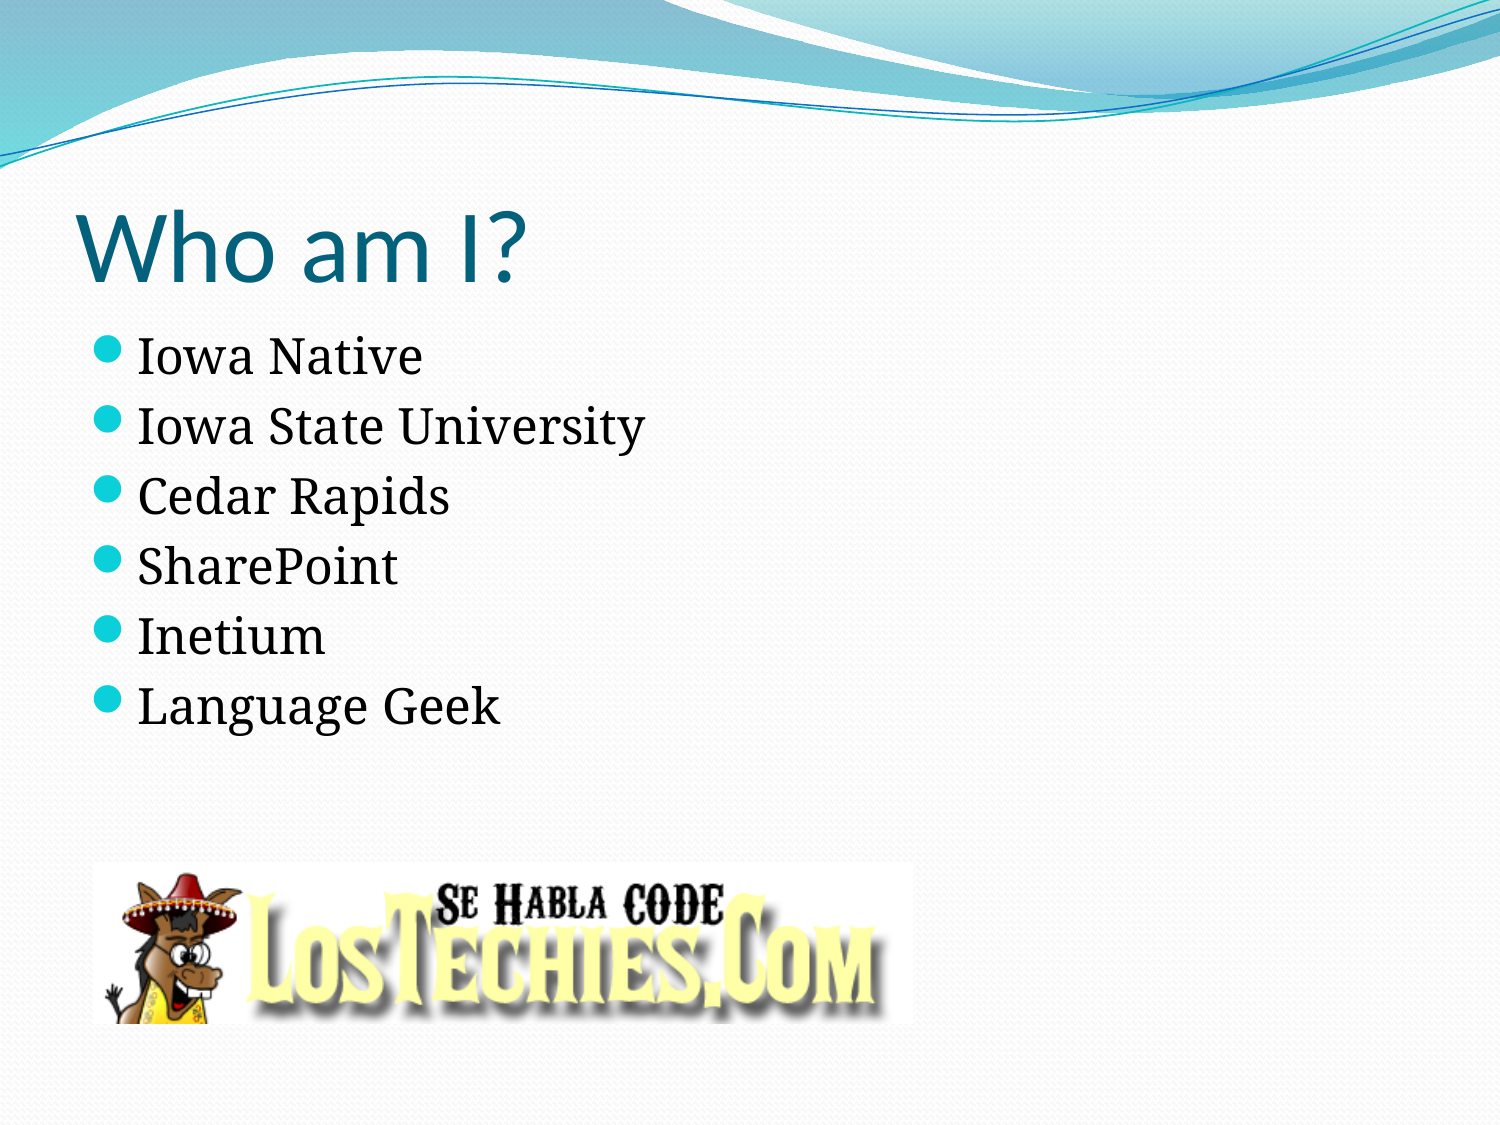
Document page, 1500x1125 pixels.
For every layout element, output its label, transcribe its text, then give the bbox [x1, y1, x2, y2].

picture [93, 862, 913, 1024]
table_cell GroupJoin [86, 863, 919, 1037]
title Who am I? [75, 115, 1425, 303]
list Iowa Native Iowa State University Cedar Rapids SharePoint Inetium Language Geek [75, 317, 1425, 1038]
